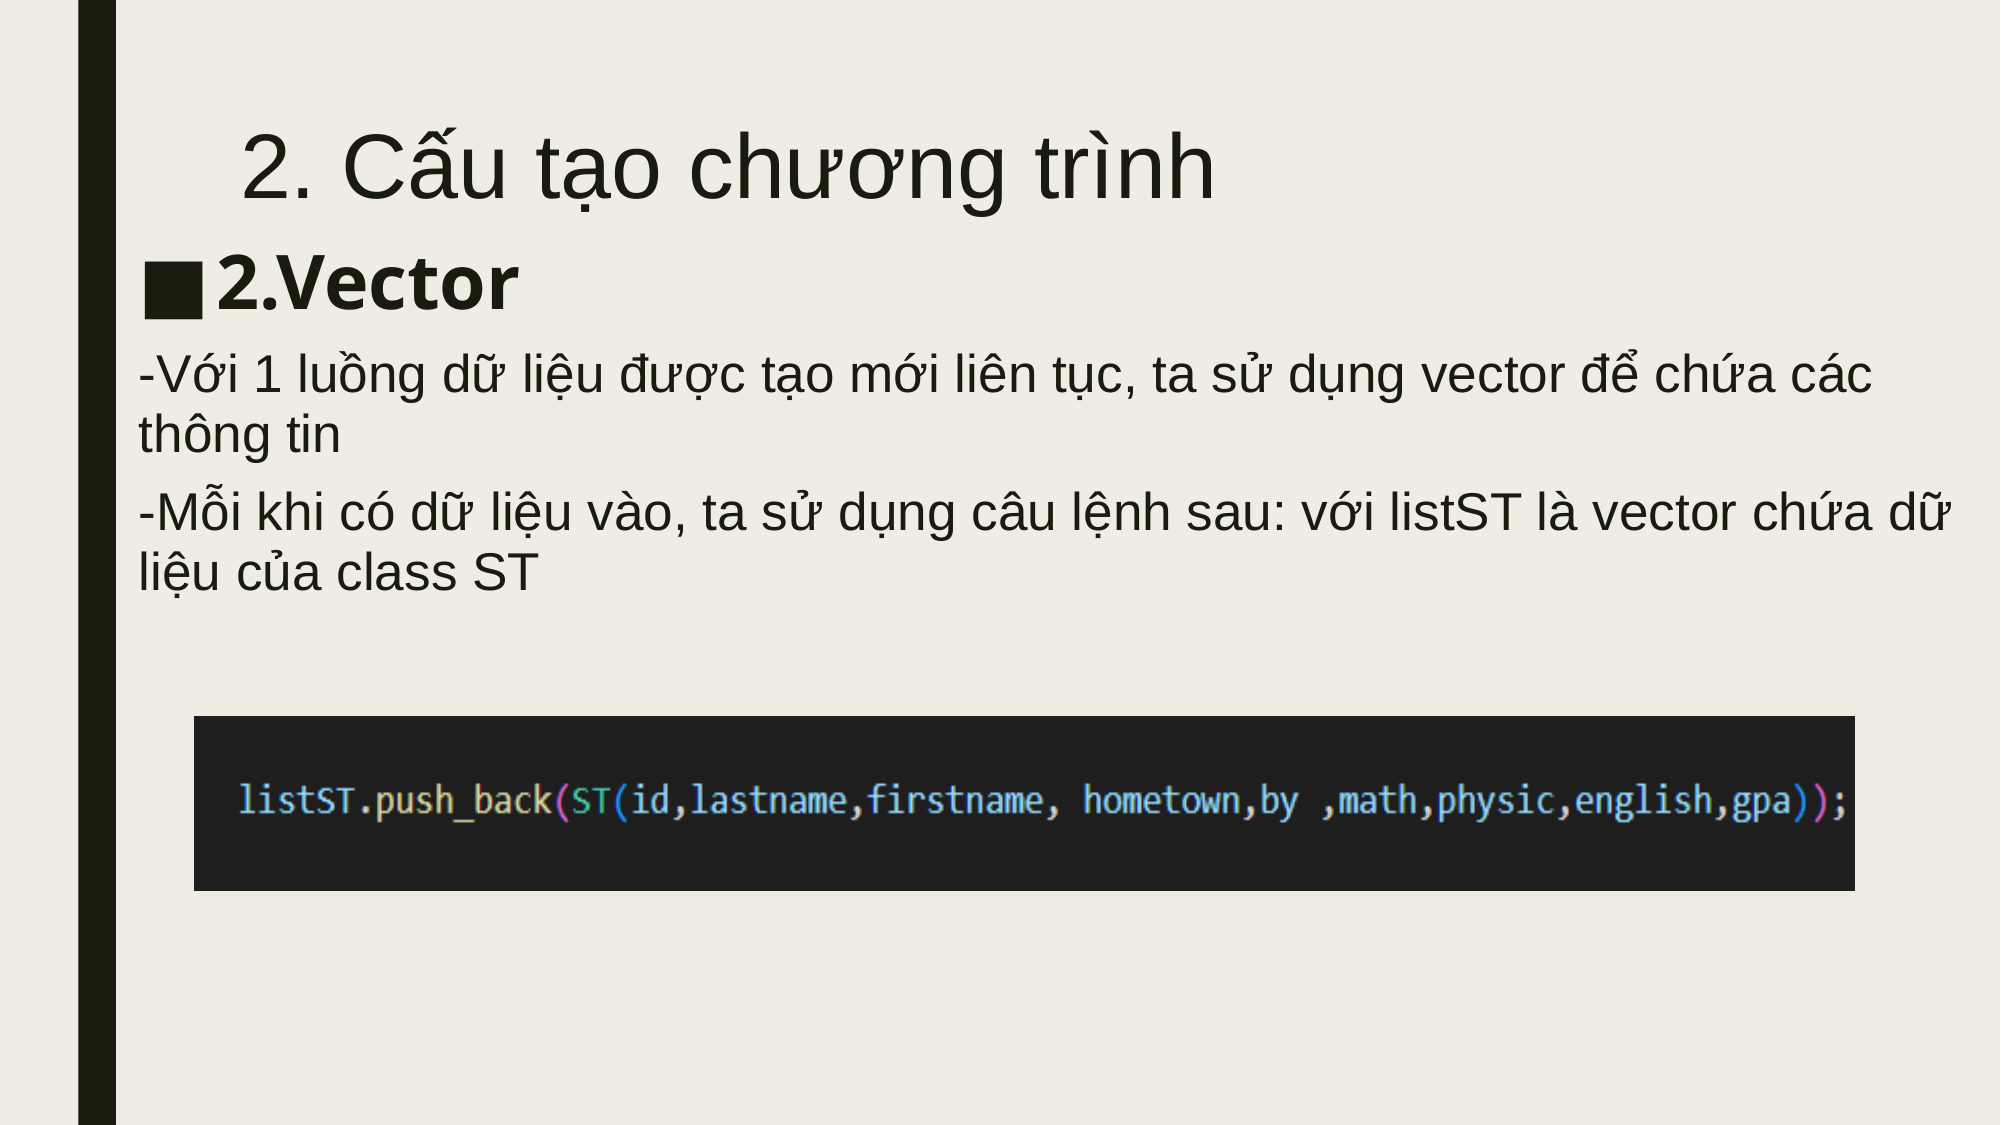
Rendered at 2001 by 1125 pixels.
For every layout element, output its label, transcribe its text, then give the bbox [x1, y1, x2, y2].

picture [194, 716, 1855, 891]
list 2.Vector -Với 1 luồng dữ liệu được tạo mới liên tục, ta sử dụng vector để chứa các thông tin -Mỗi khi có dữ liệu vào, ta sử dụng câu lệnh sau: với listST là vector chứa dữ liệu của class ST [123, 234, 2000, 613]
title 2. Cấu tạo chương trình [225, 112, 1800, 234]
